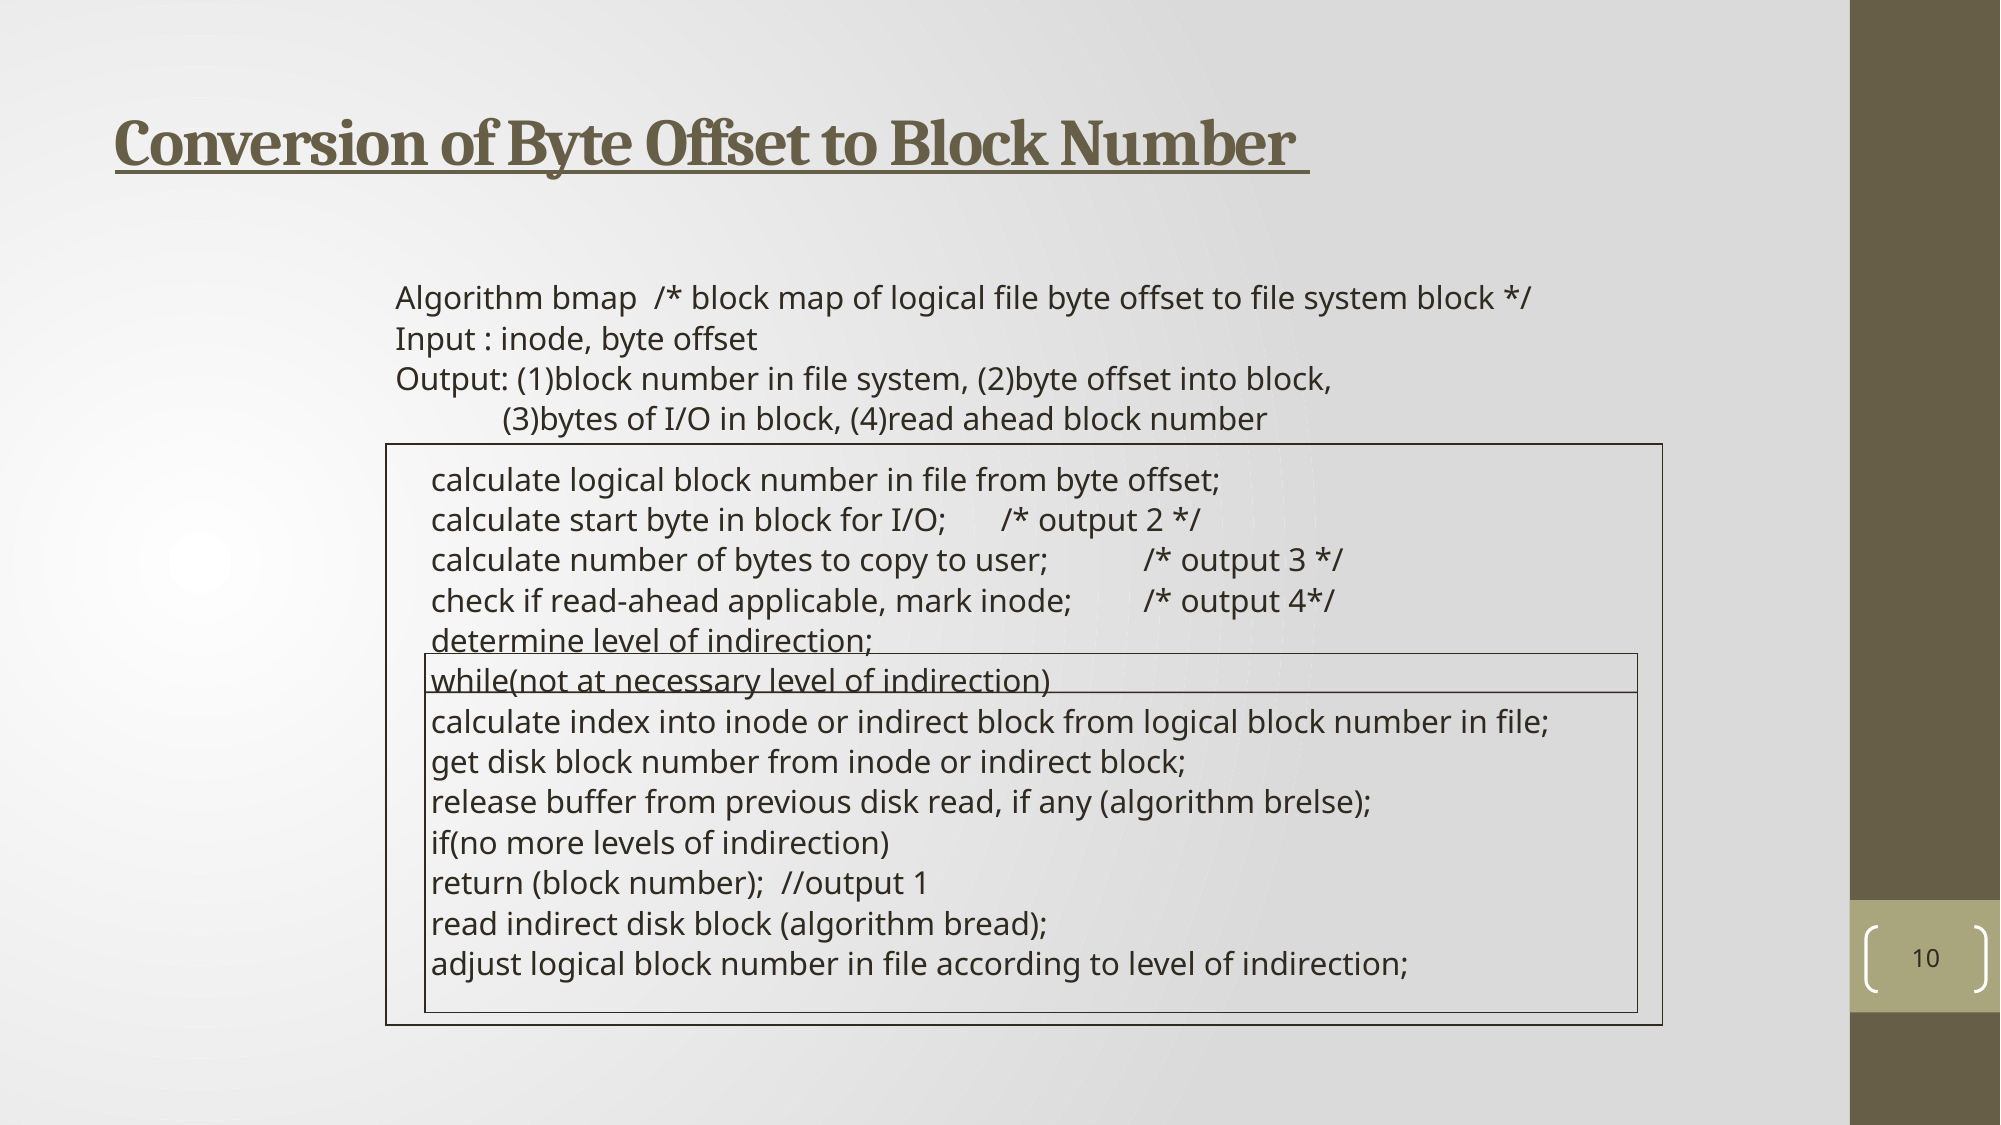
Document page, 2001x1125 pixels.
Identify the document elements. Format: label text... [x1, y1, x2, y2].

title Conversion of Byte Offset to Block Number [99, 45, 1767, 233]
list Algorithm bmap /* block map of logical file byte offset to file system block */ Input : inode, byte offset Output: (1)block number in file system, (2)byte offset into block, (3)bytes of I/O in block, (4)read ahead block number calculate logical block number in file from byte offset; calculate start byte in block for I/O; /* output 2 */ calculate number of bytes to copy to user; /* output 3 */ check if read-ahead applicable, mark inode; /* output 4*/ determine level of indirection; while(not at necessary level of indirection) calculate index into inode or indirect block from logical block number in file; get disk block number from inode or indirect block; release buffer from previous disk read, if any (algorithm brelse); if(no more levels of indirection) return (block number); //output 1 read indirect disk block (algorithm bread); adjust logical block number in file according to level of indirection; [362, 275, 1638, 1000]
text_box [386, 443, 1663, 1025]
slide_number 10 [1864, 925, 1988, 994]
